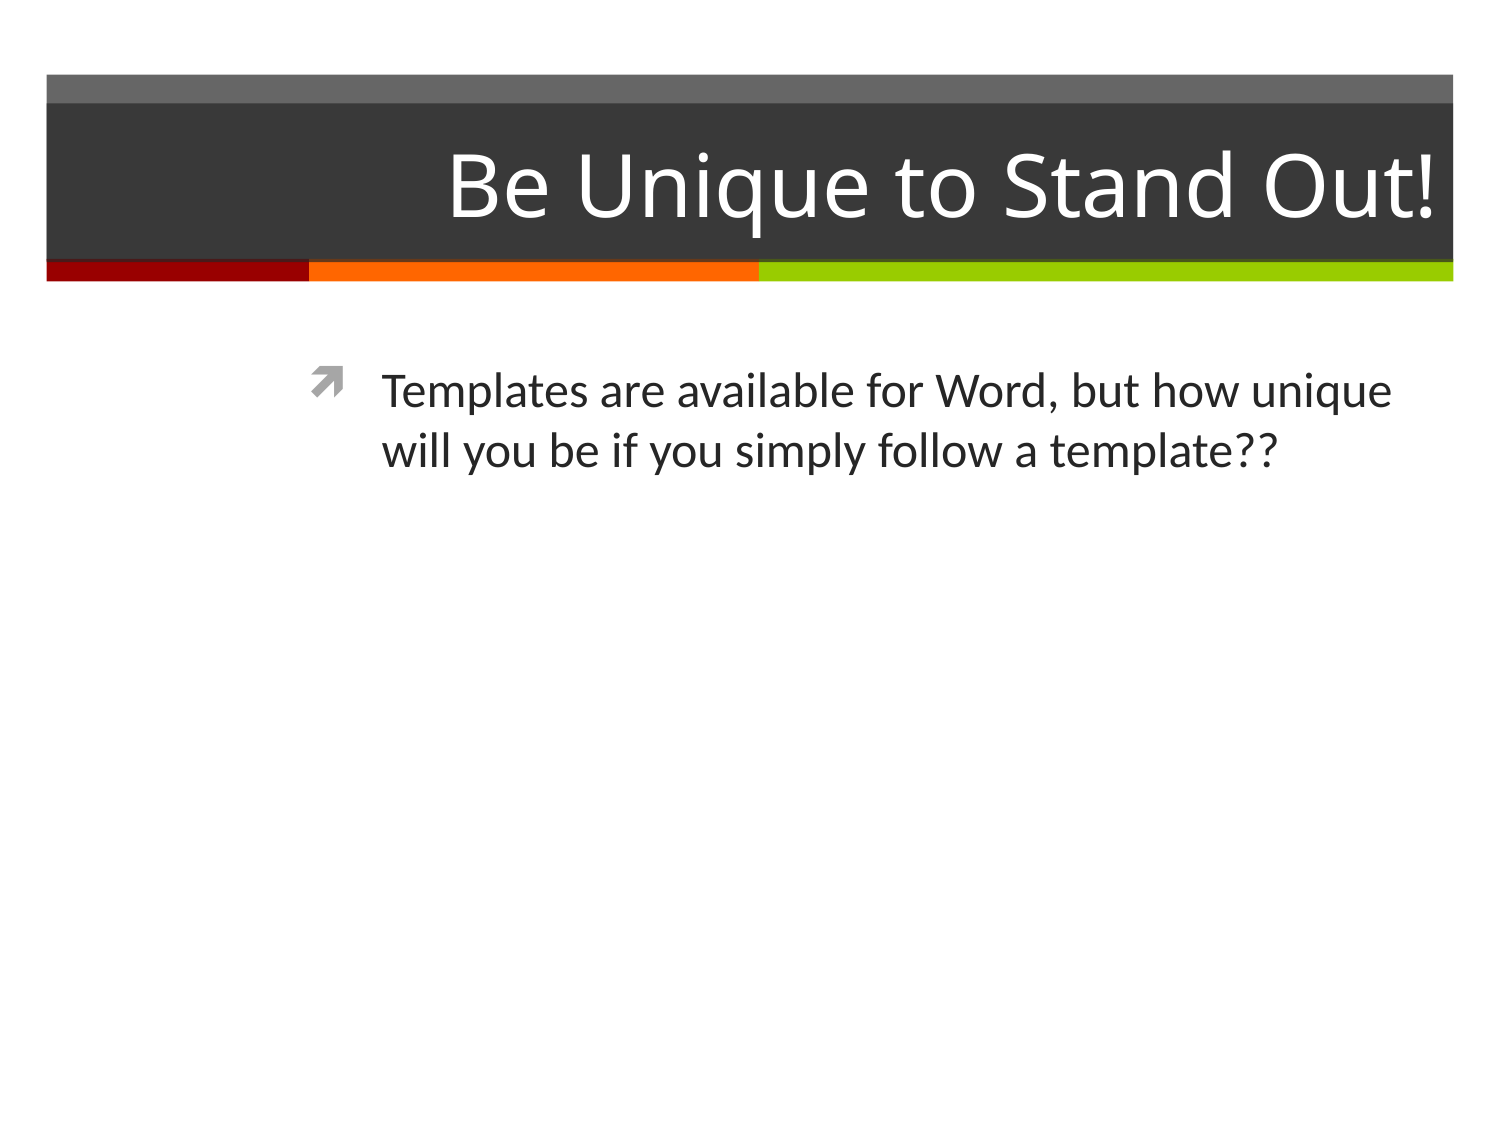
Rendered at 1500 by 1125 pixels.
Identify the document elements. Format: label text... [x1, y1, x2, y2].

title Be Unique to Stand Out! [46, 103, 1454, 263]
list Templates are available for Word, but how unique will you be if you simply follow a template?? [292, 350, 1454, 1005]
